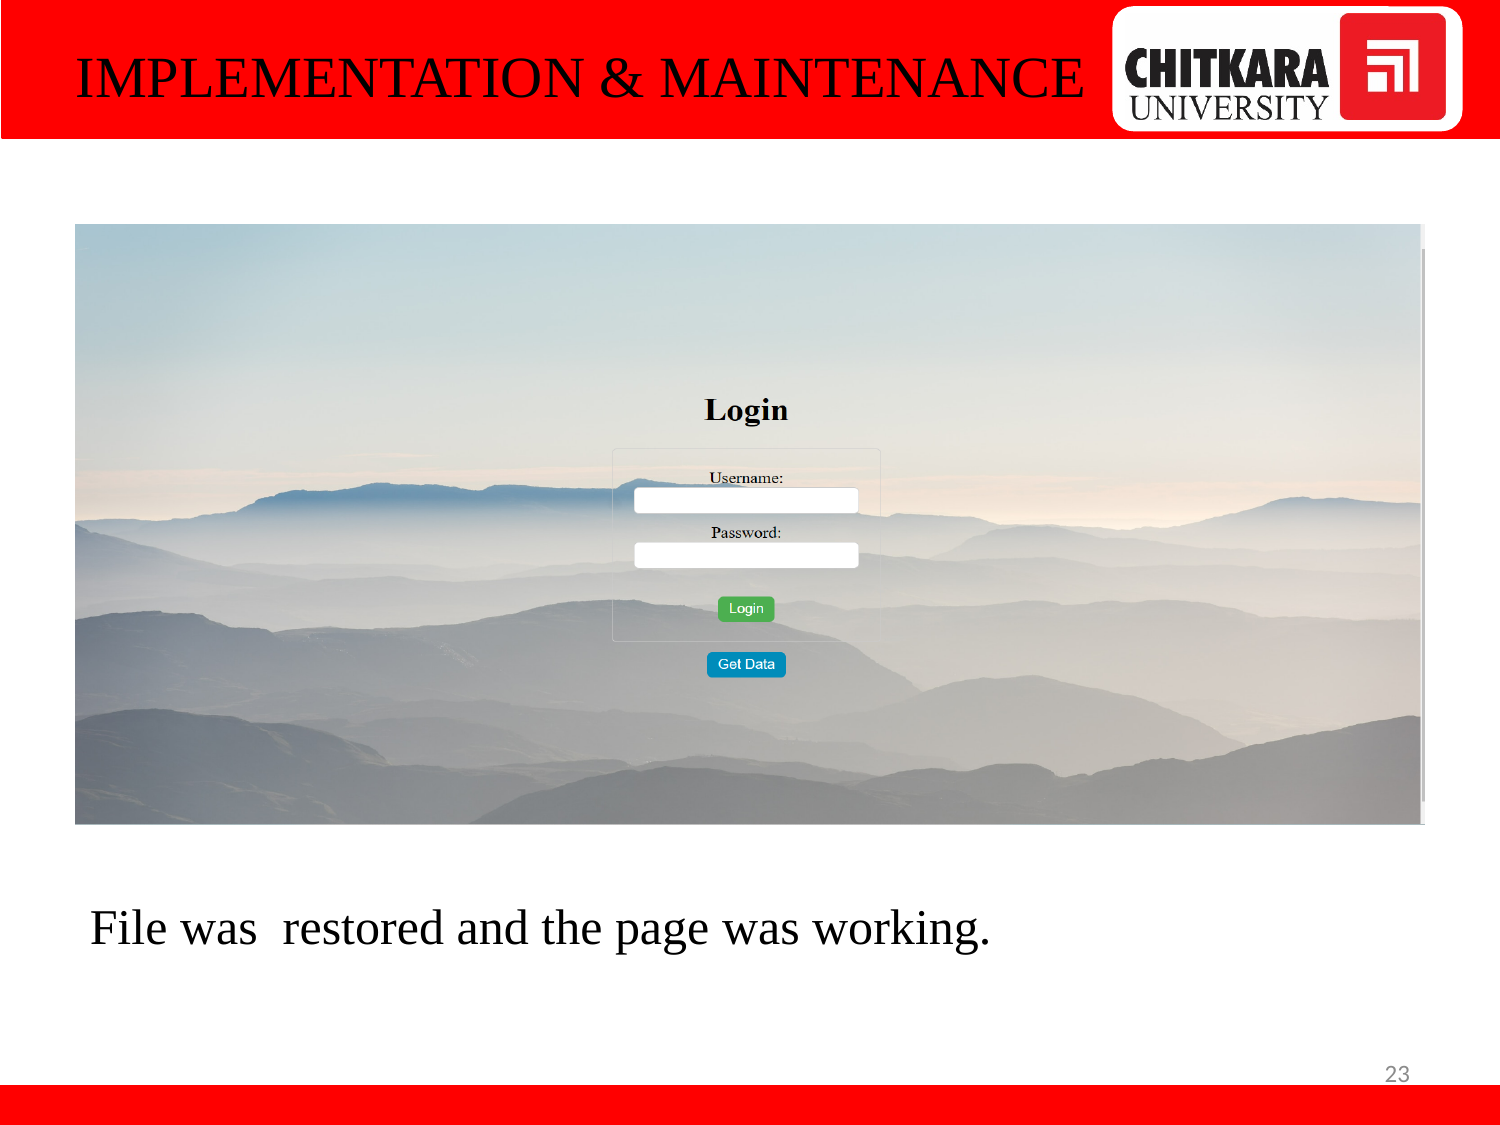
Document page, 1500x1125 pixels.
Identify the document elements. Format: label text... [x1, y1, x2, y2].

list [74, 224, 1426, 826]
text_box File was restored and the page was working. [74, 887, 1425, 963]
slide_number 23 [1074, 1042, 1425, 1103]
picture [1256, 13, 1446, 120]
title IMPLEMENTATION & MAINTENANCE [0, 0, 1256, 164]
